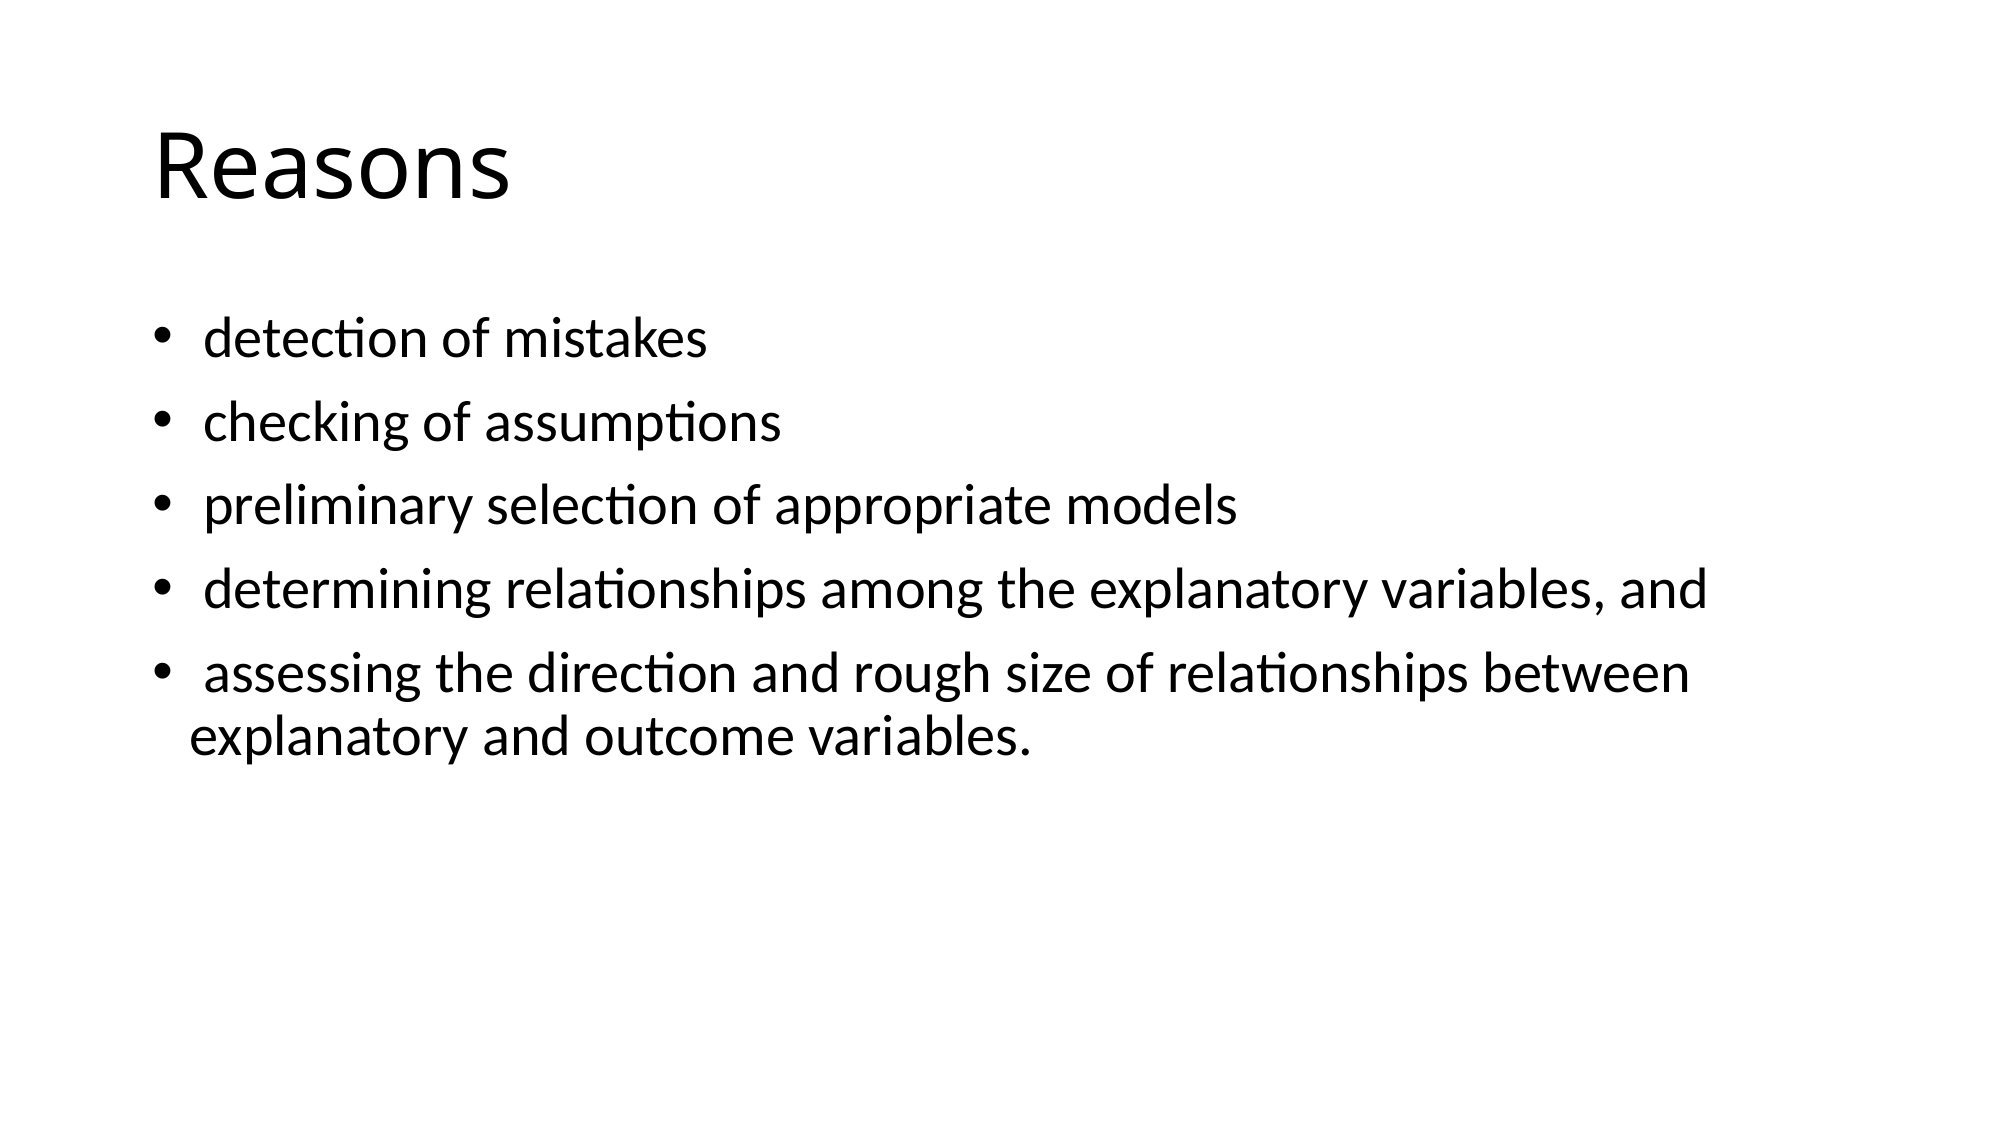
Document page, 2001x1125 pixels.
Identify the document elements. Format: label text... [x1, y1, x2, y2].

title Reasons [137, 59, 1863, 278]
list detection of mistakes checking of assumptions preliminary selection of appropriate models determining relationships among the explanatory variables, and assessing the direction and rough size of relationships between explanatory and outcome variables. [137, 299, 1863, 1014]
